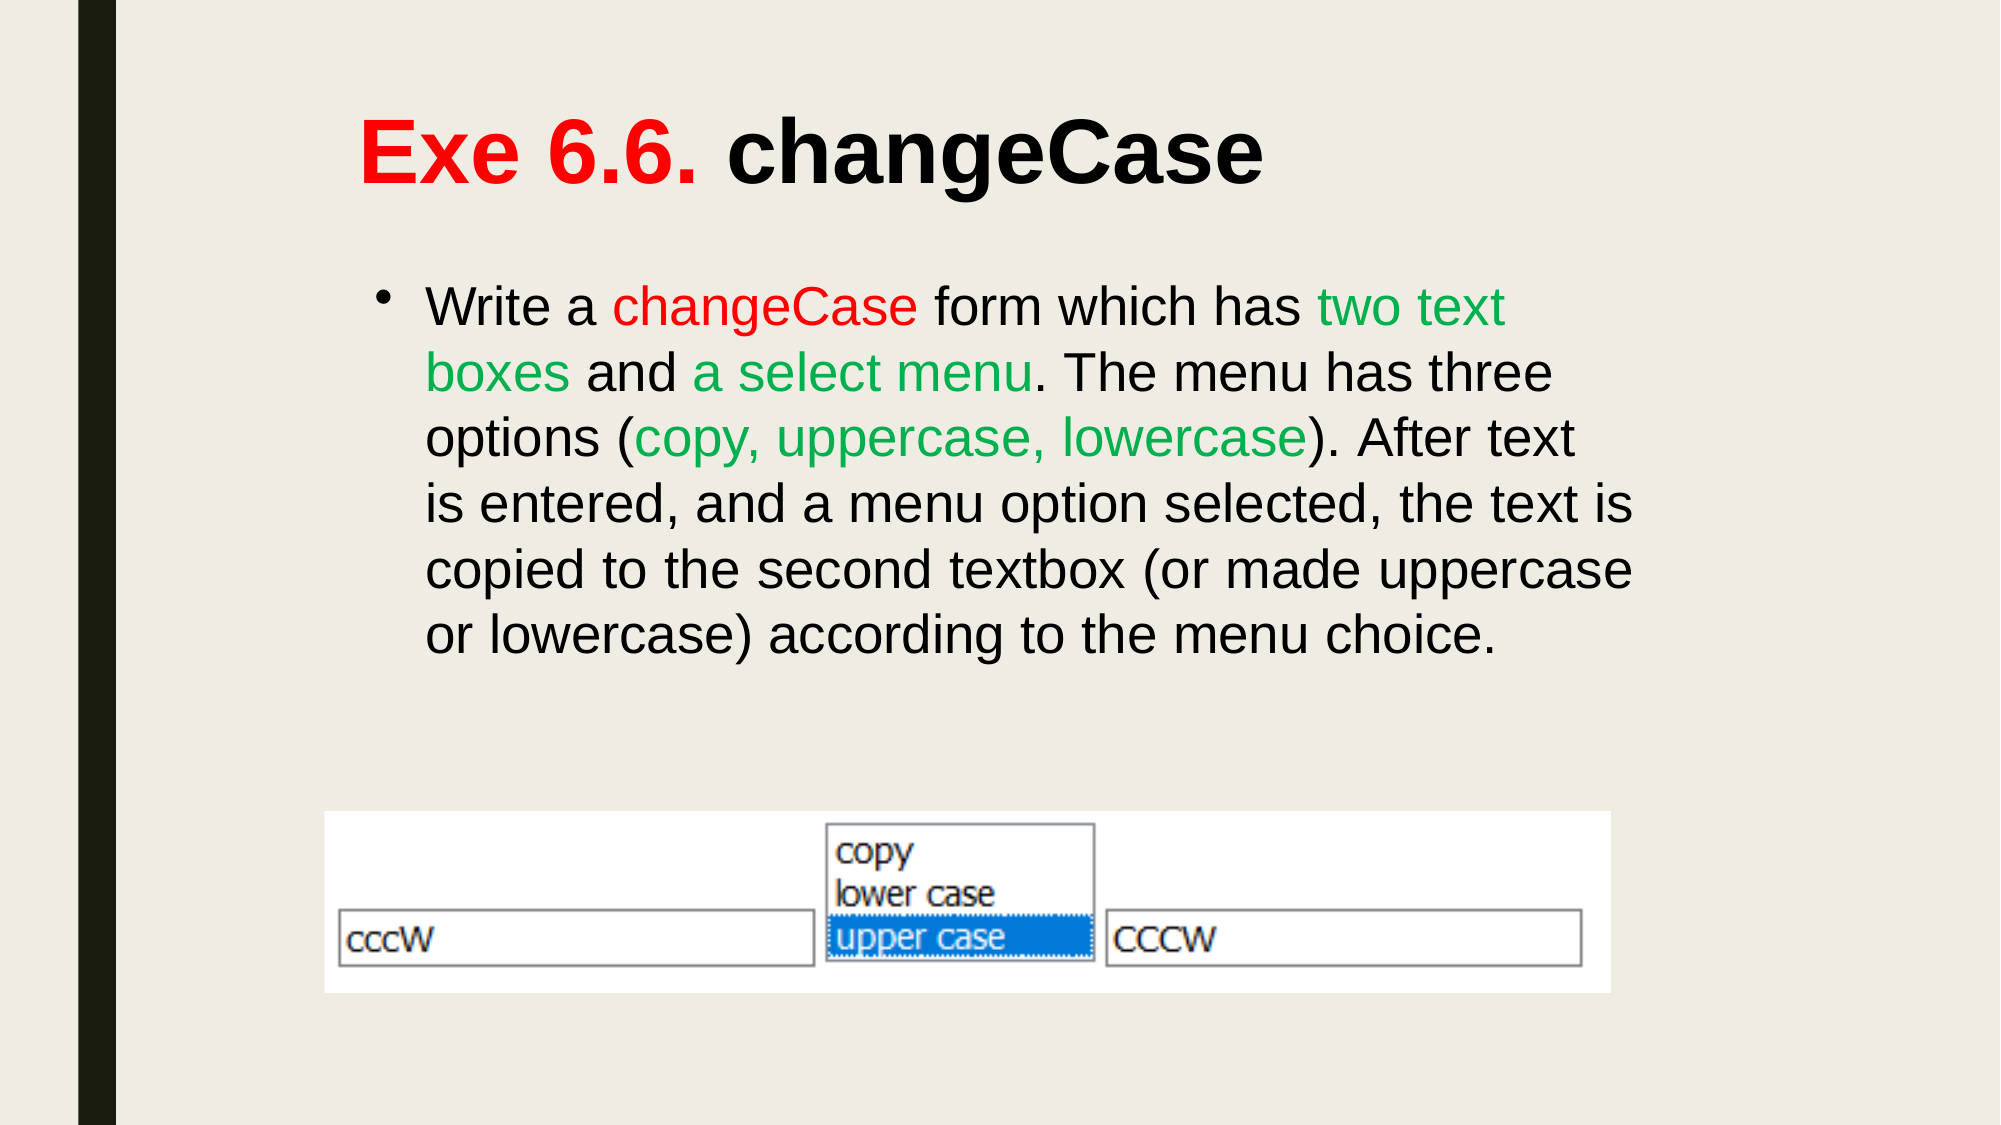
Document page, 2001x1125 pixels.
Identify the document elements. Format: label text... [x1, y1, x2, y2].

title Exe 6.6. changeCase [356, 91, 1579, 280]
text_box [324, 811, 1611, 994]
text_box Write a changeCase form which has two text boxes and a select menu. The menu has three options (copy, uppercase, lowercase). After text is entered, and a menu option selected, the text is copied to the second textbox (or made uppercase or lowercase) according to the menu choice. [372, 270, 1635, 665]
